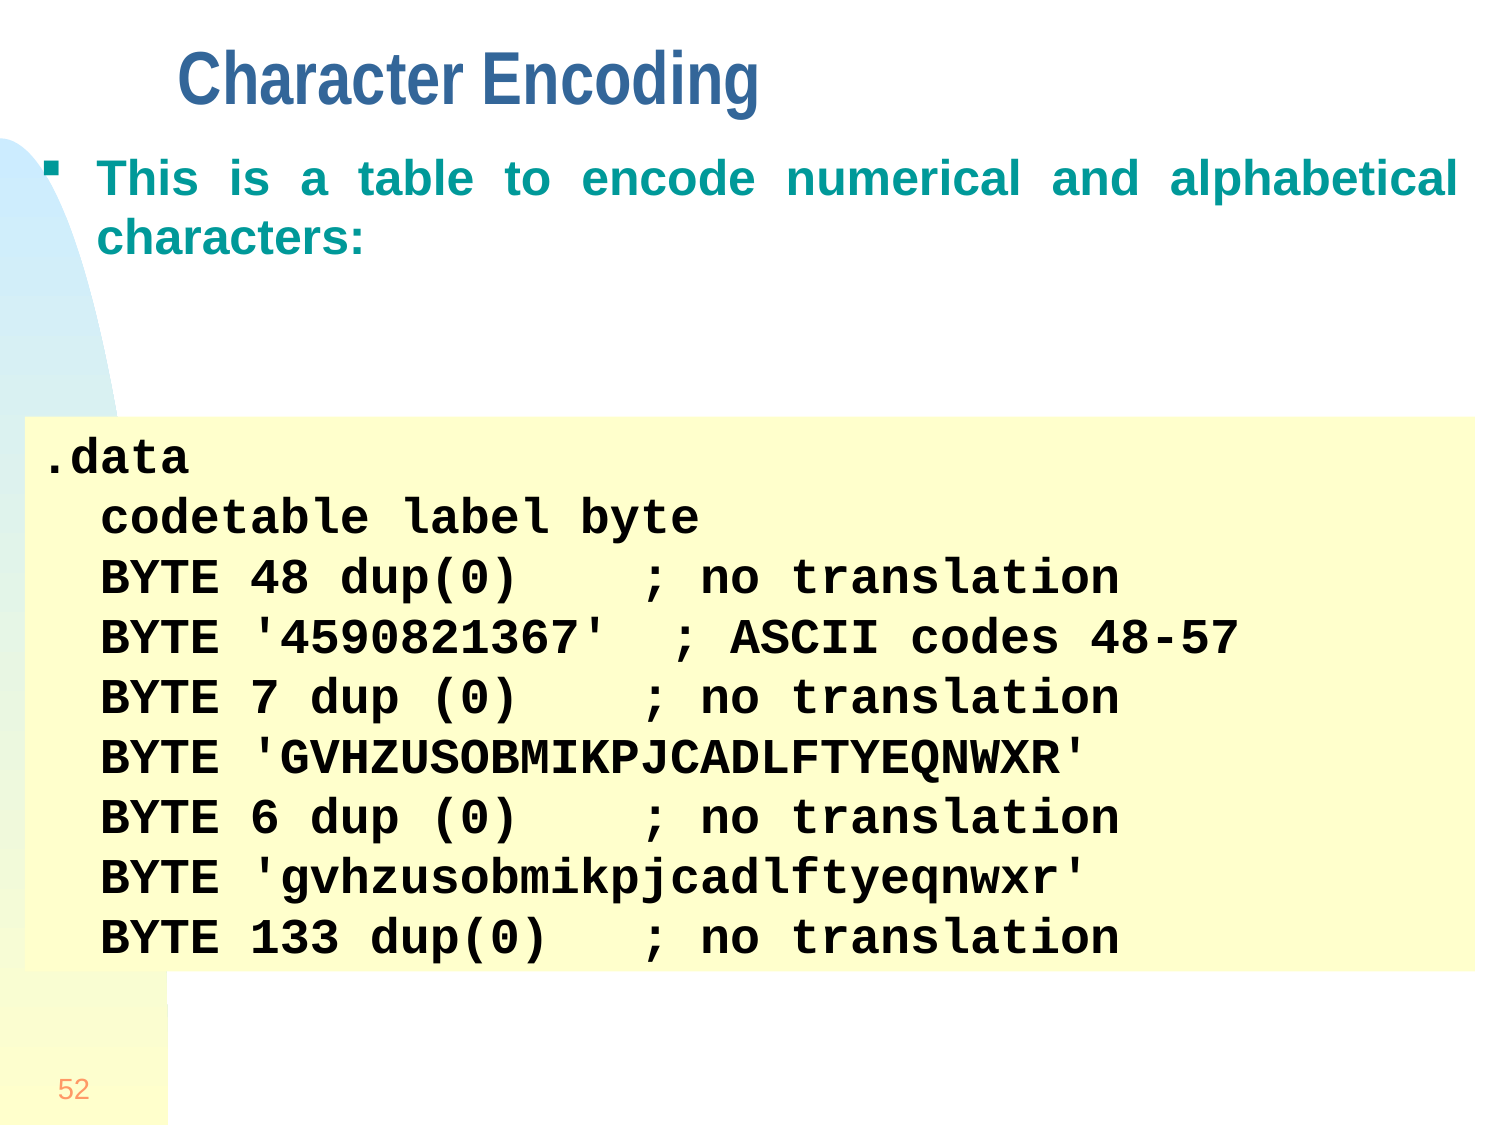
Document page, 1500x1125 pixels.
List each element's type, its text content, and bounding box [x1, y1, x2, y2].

slide_number 52 [0, 1050, 106, 1125]
list This is a table to encode numerical and alphabetical characters: [24, 137, 1475, 395]
title Character Encoding [162, 24, 1456, 137]
text_box .data codetable label byte BYTE 48 dup(0) ; no translation BYTE '4590821367' ; ASCII codes 48-57 BYTE 7 dup (0) ; no translation BYTE 'GVHZUSOBMIKPJCADLFTYEQNWXR' BYTE 6 dup (0) ; no translation BYTE 'gvhzusobmikpjcadlftyeqnwxr' BYTE 133 dup(0) ; no translation [24, 416, 1475, 972]
